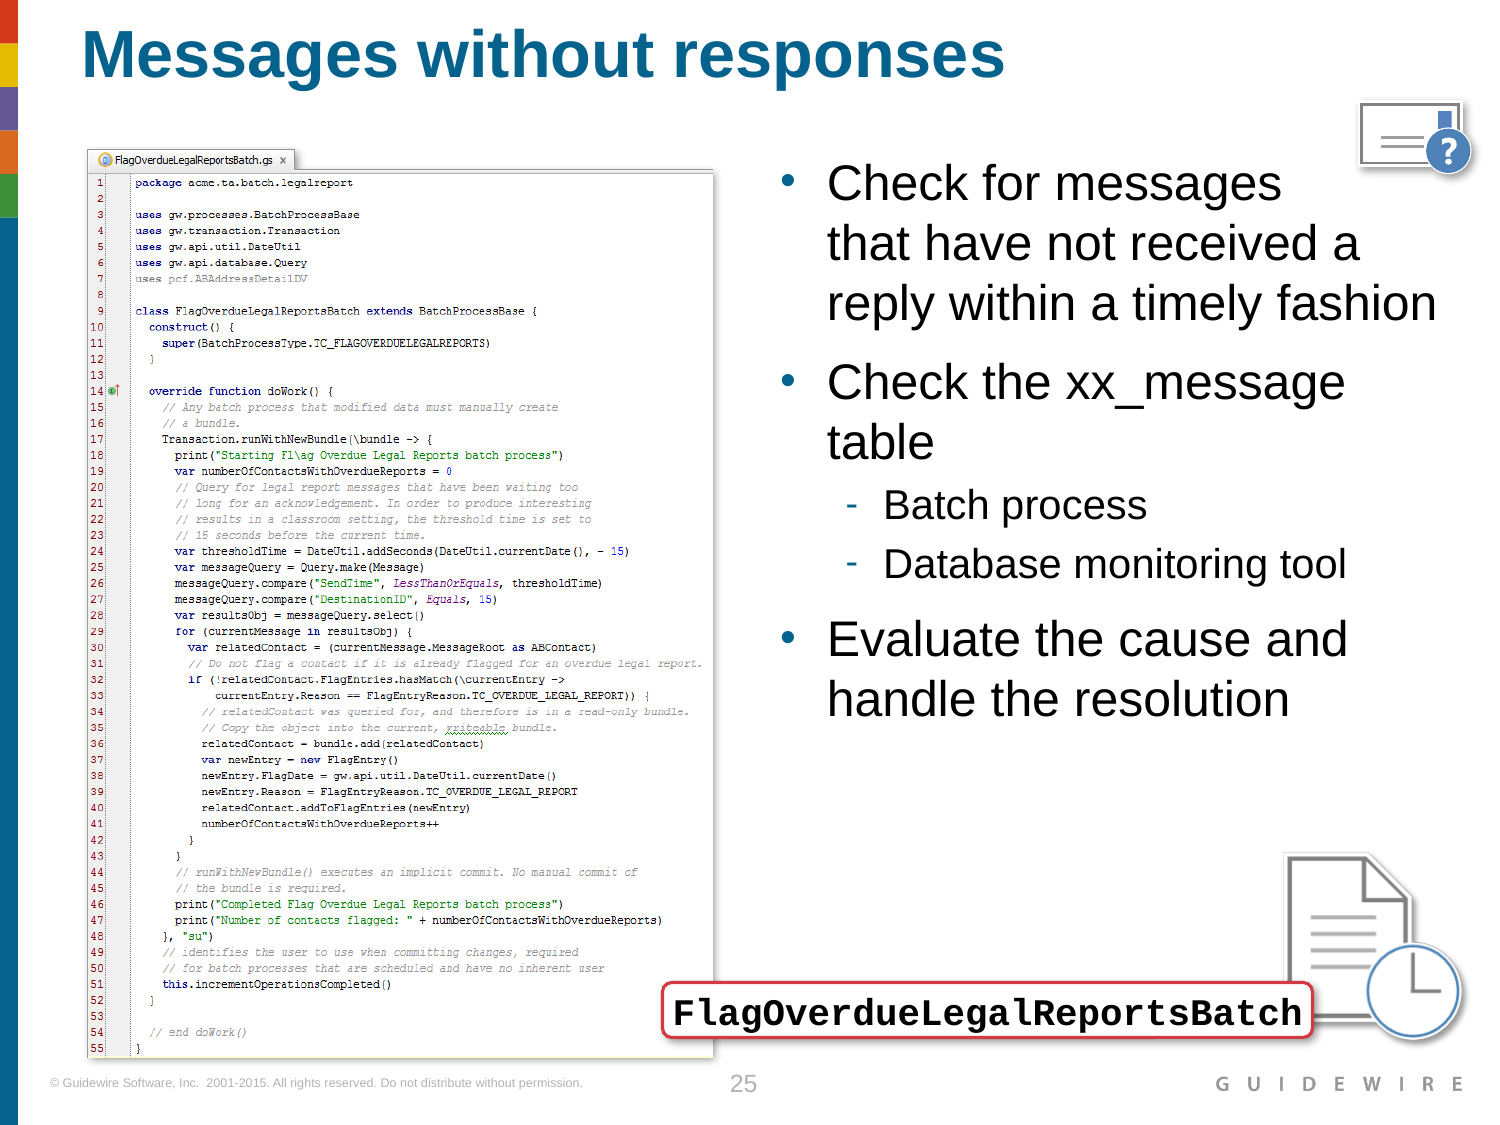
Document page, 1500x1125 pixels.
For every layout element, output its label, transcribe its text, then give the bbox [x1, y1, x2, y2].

title Messages without responses [81, 19, 1446, 142]
picture [87, 149, 713, 1058]
picture [1215, 1073, 1480, 1096]
text_box FlagOverdueLegalReportsBatch [721, 982, 1268, 1038]
list Check for messages that have not received a reply within a timely fashion Check the xx_message table Batch process Database monitoring tool Evaluate the cause and handle the resolution [779, 149, 1450, 980]
picture [1277, 845, 1479, 1056]
picture [1355, 98, 1474, 176]
